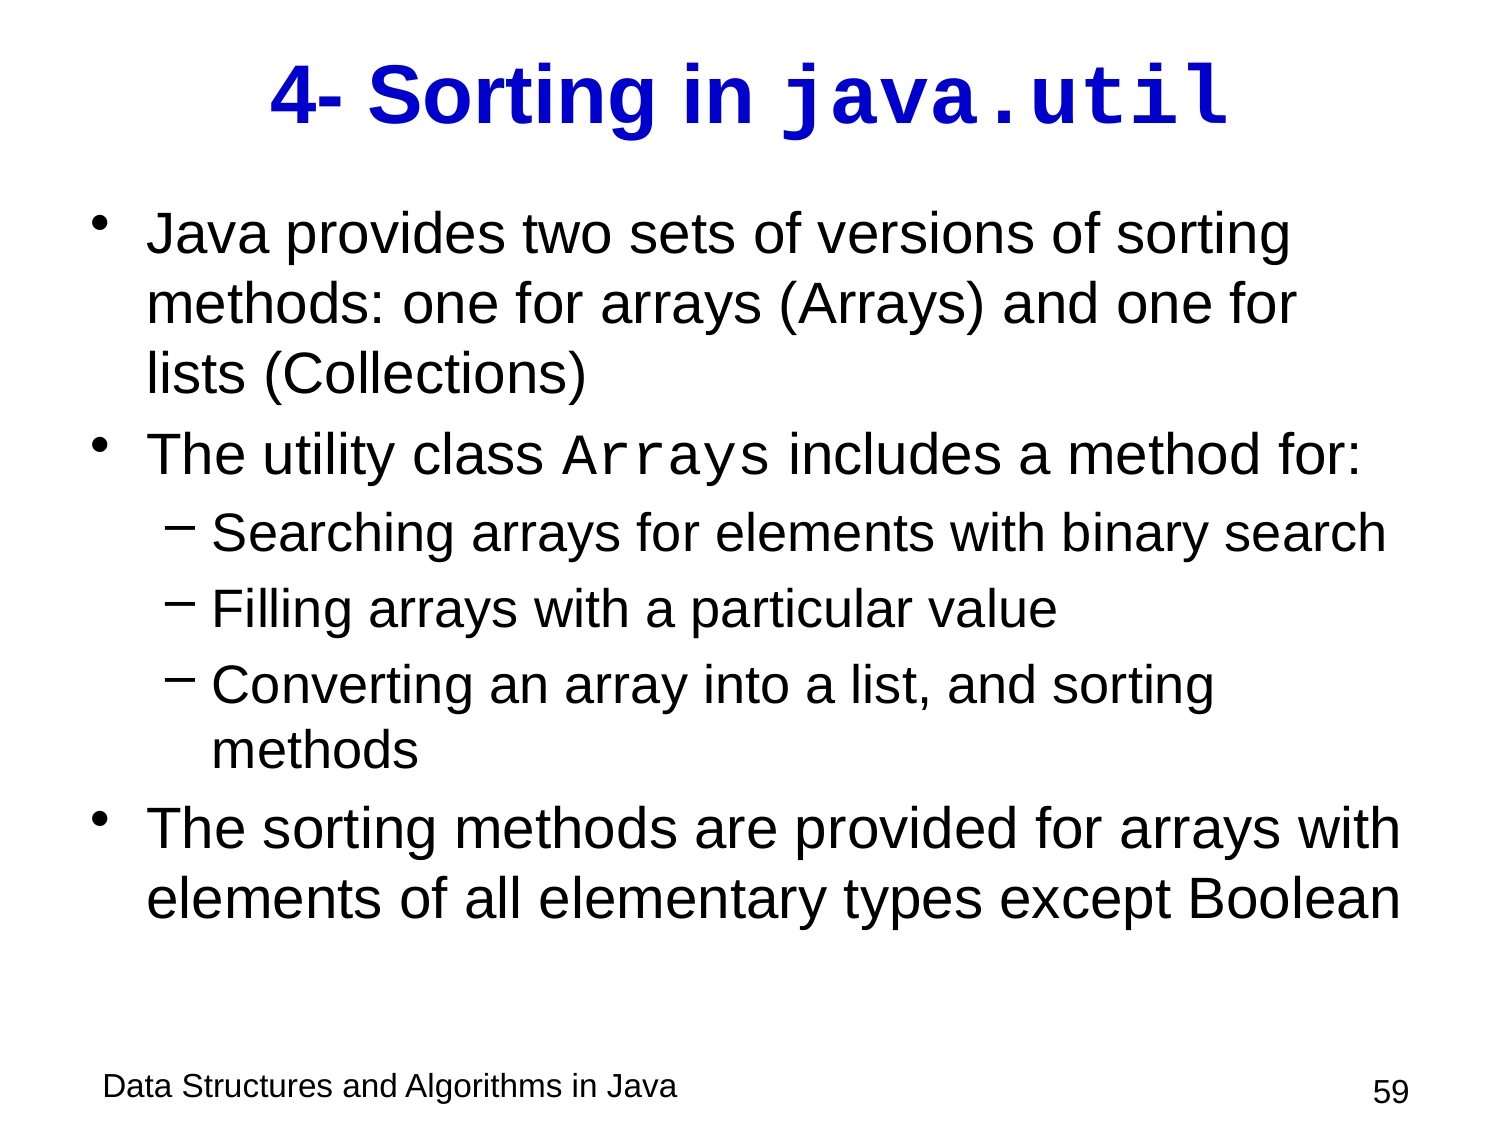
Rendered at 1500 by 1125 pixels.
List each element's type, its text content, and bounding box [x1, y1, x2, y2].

title 4- Sorting in java.util [74, 37, 1426, 143]
slide_number 59 [1312, 1062, 1426, 1113]
list Java provides two sets of versions of sorting methods: one for arrays (Arrays) and one for lists (Collections) The utility class Arrays includes a method for: Searching arrays for elements with binary search Filling arrays with a particular value Converting an array into a list, and sorting methods The sorting methods are provided for arrays with elements of all elementary types except Boolean [74, 187, 1426, 1026]
